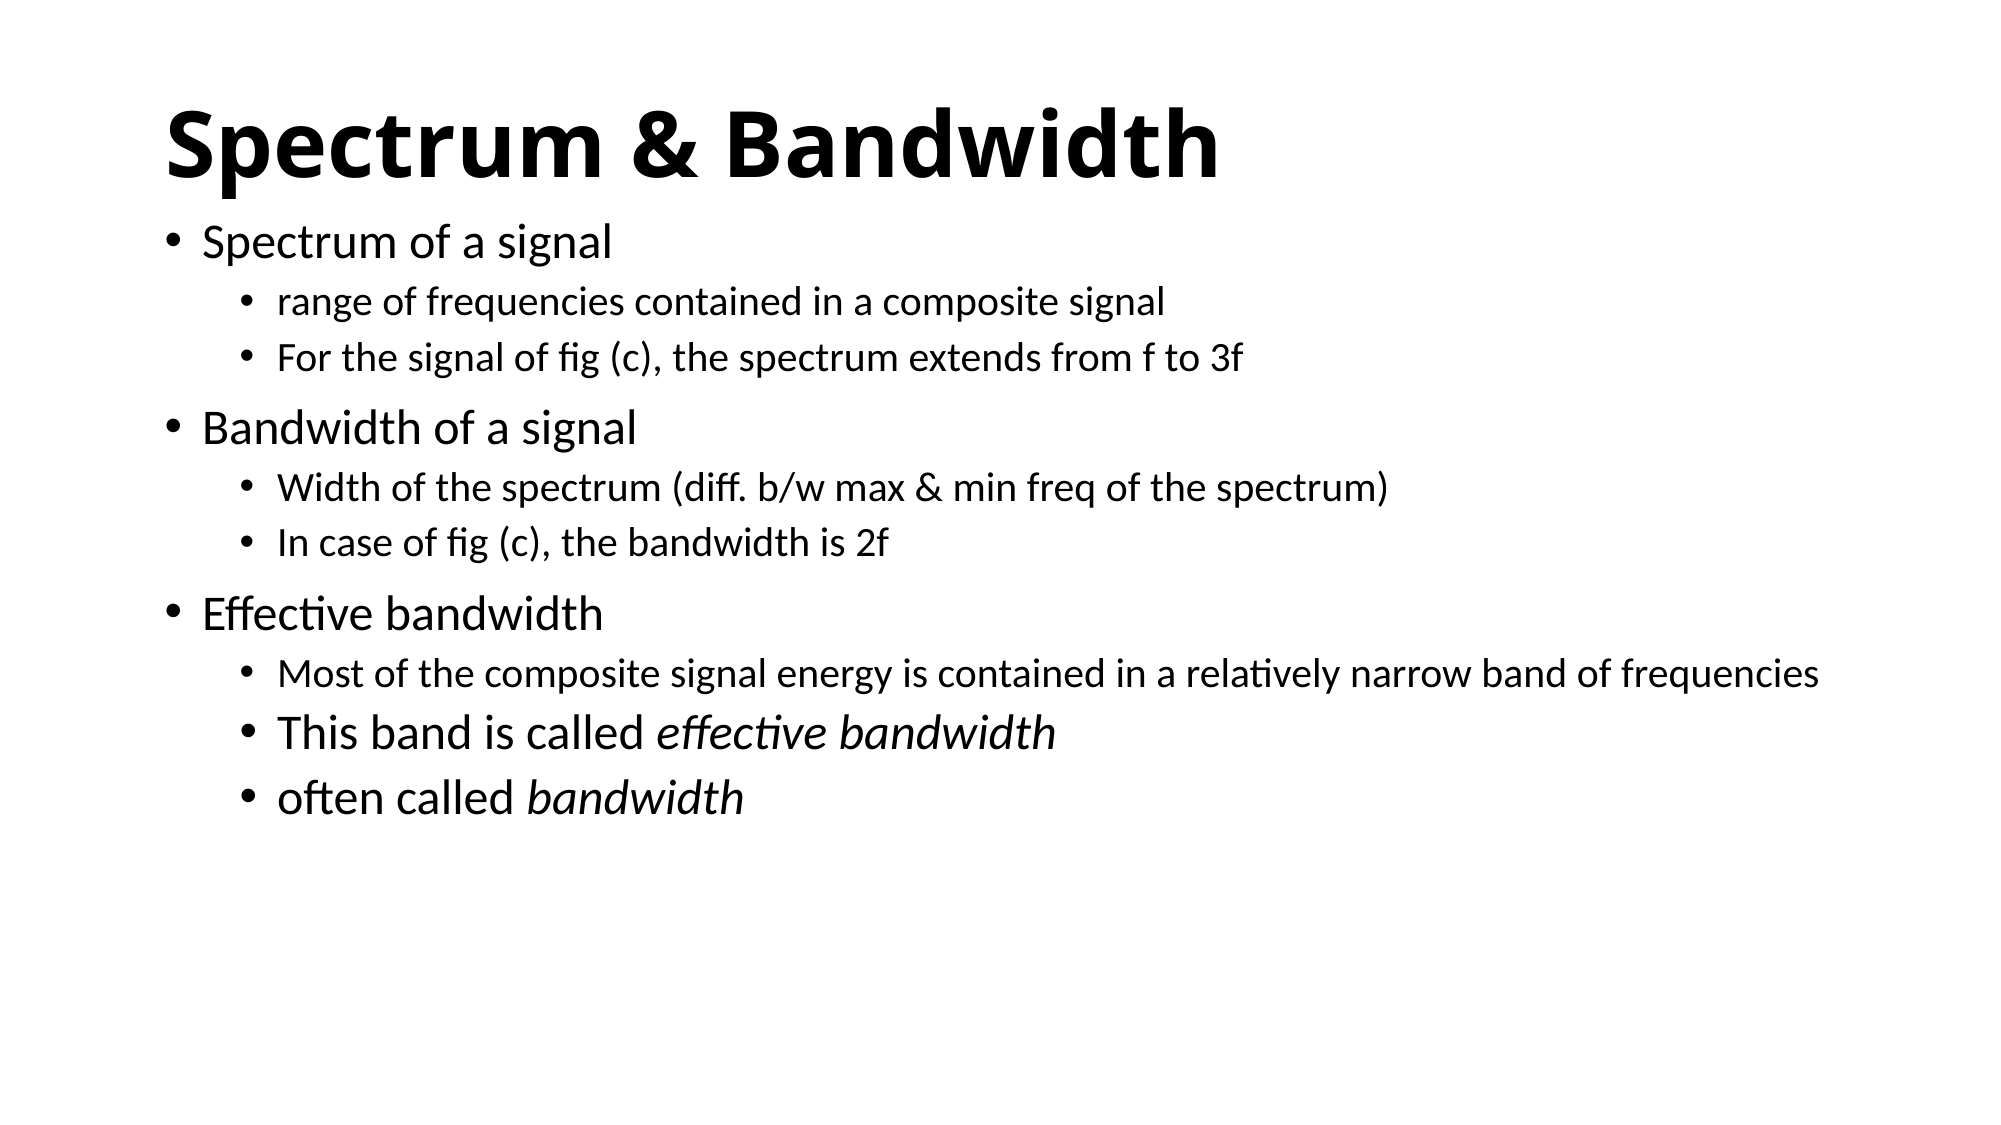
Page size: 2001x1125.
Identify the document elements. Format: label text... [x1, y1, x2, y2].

title Spectrum & Bandwidth [150, 87, 1850, 208]
list Spectrum of a signal range of frequencies contained in a composite signal For the signal of fig (c), the spectrum extends from f to 3f Bandwidth of a signal Width of the spectrum (diff. b/w max & min freq of the spectrum) In case of fig (c), the bandwidth is 2f Effective bandwidth Most of the composite signal energy is contained in a relatively narrow band of frequencies This band is called effective bandwidth often called bandwidth [149, 208, 1850, 1004]
